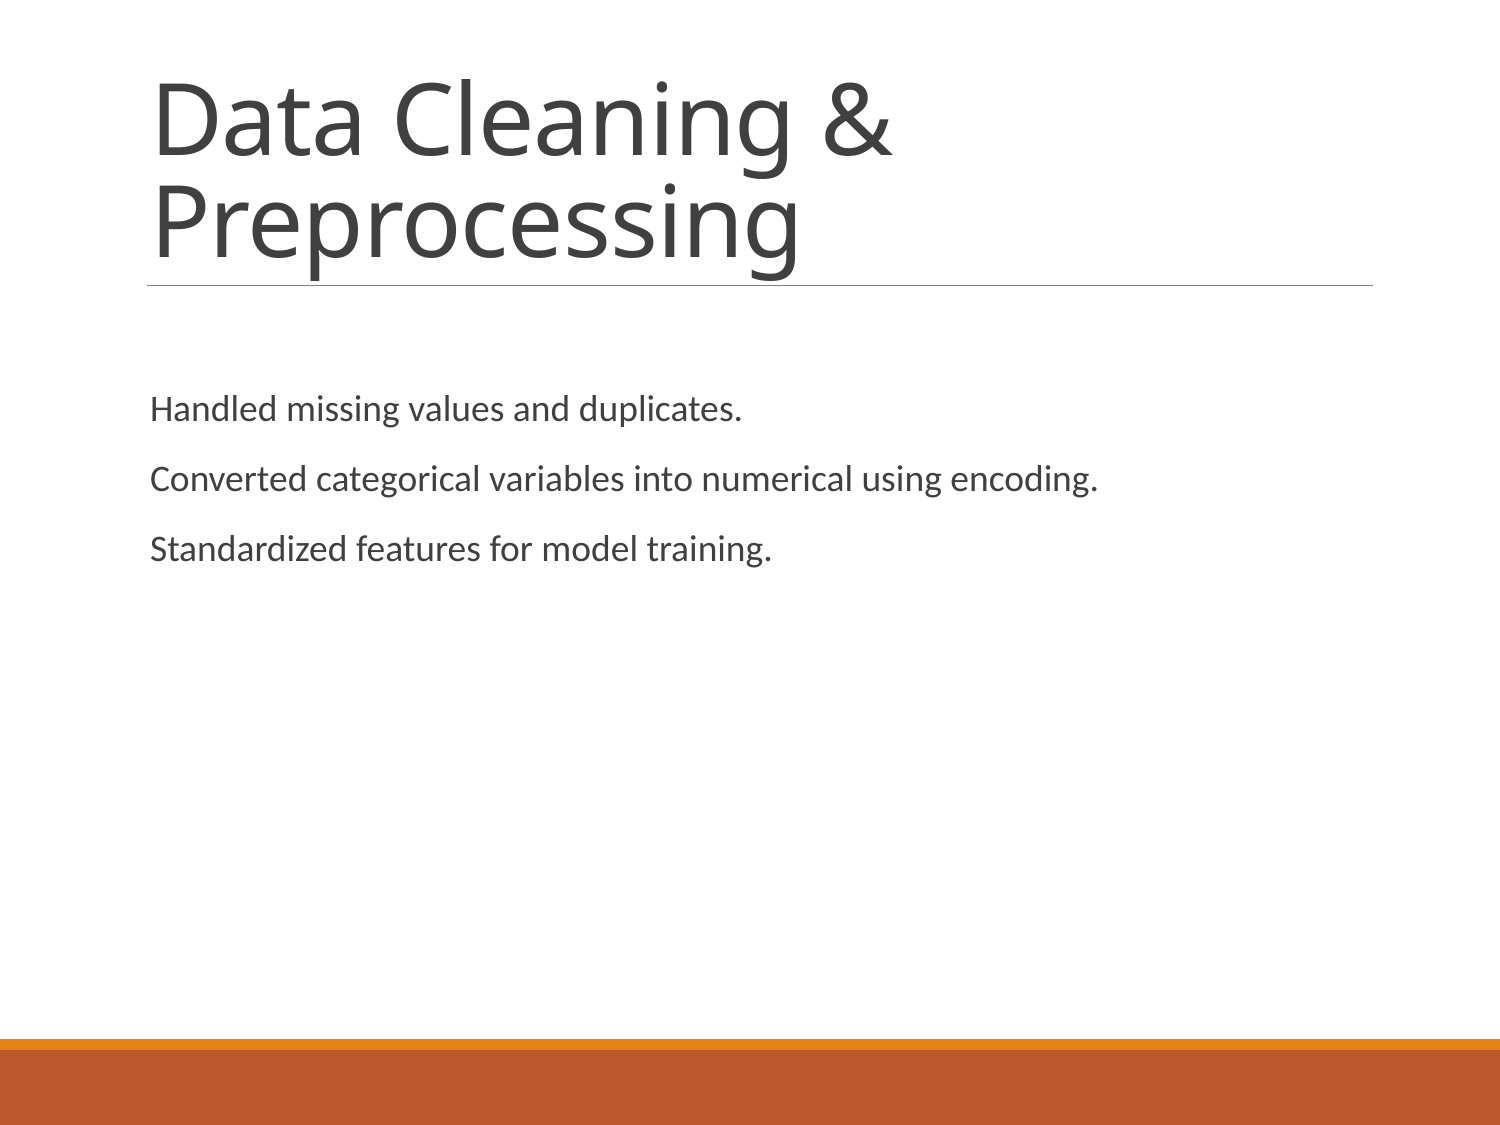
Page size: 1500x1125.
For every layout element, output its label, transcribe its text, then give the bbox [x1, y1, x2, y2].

list Handled missing values and duplicates. Converted categorical variables into numerical using encoding. Standardized features for model training. [135, 302, 1373, 963]
title Data Cleaning & Preprocessing [135, 47, 1373, 285]
